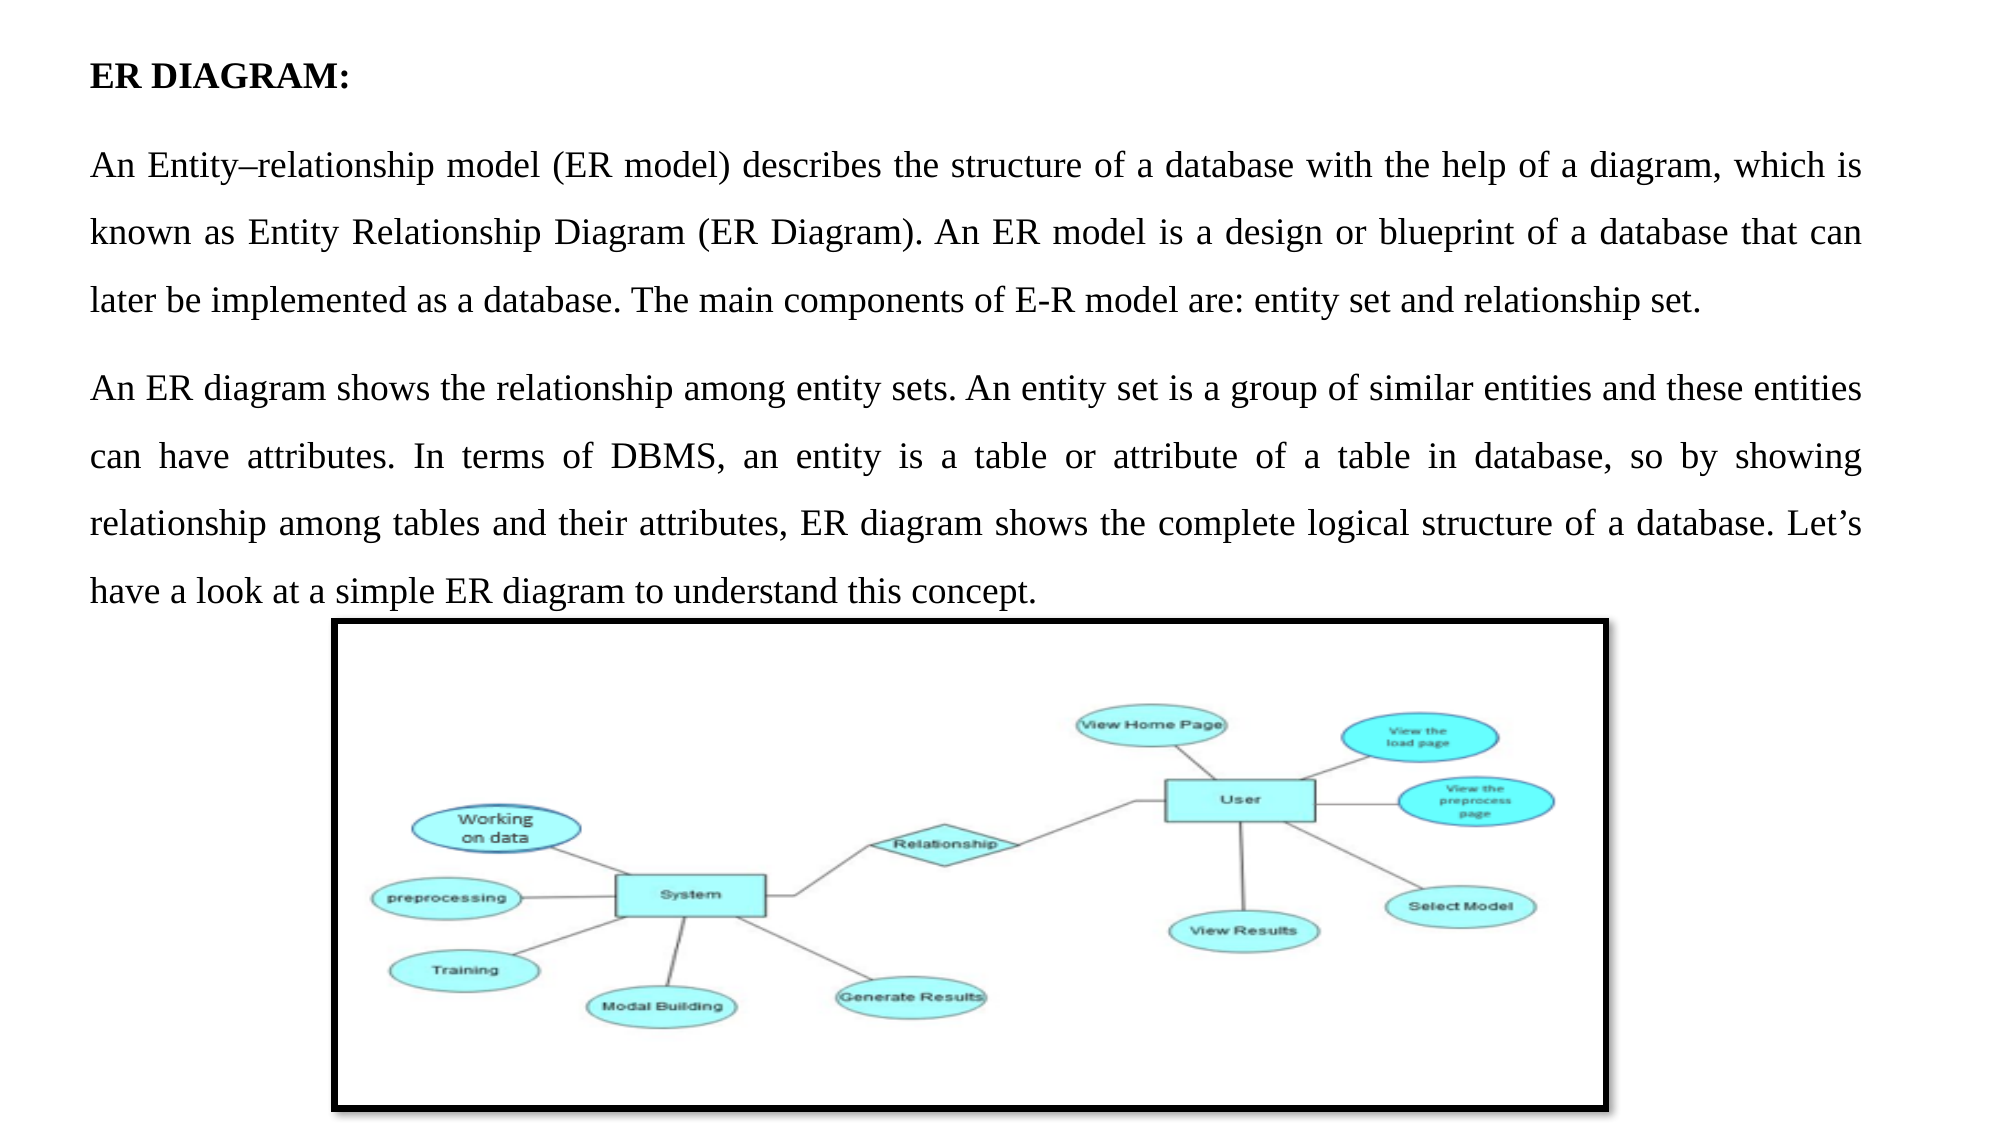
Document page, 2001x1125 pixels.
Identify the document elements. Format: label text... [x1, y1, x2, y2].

text_box ER DIAGRAM: An Entity–relationship model (ER model) describes the structure of a database with the help of a diagram, which is known as Entity Relationship Diagram (ER Diagram). An ER model is a design or blueprint of a database that can later be implemented as a database. The main components of E-R model are: entity set and relationship set. An ER diagram shows the relationship among entity sets. An entity set is a group of similar entities and these entities can have attributes. In terms of DBMS, an entity is a table or attribute of a table in database, so by showing relationship among tables and their attributes, ER diagram shows the complete logical structure of a database. Let’s have a look at a simple ER diagram to understand this concept. [75, 21, 1880, 618]
picture [337, 624, 1604, 1106]
